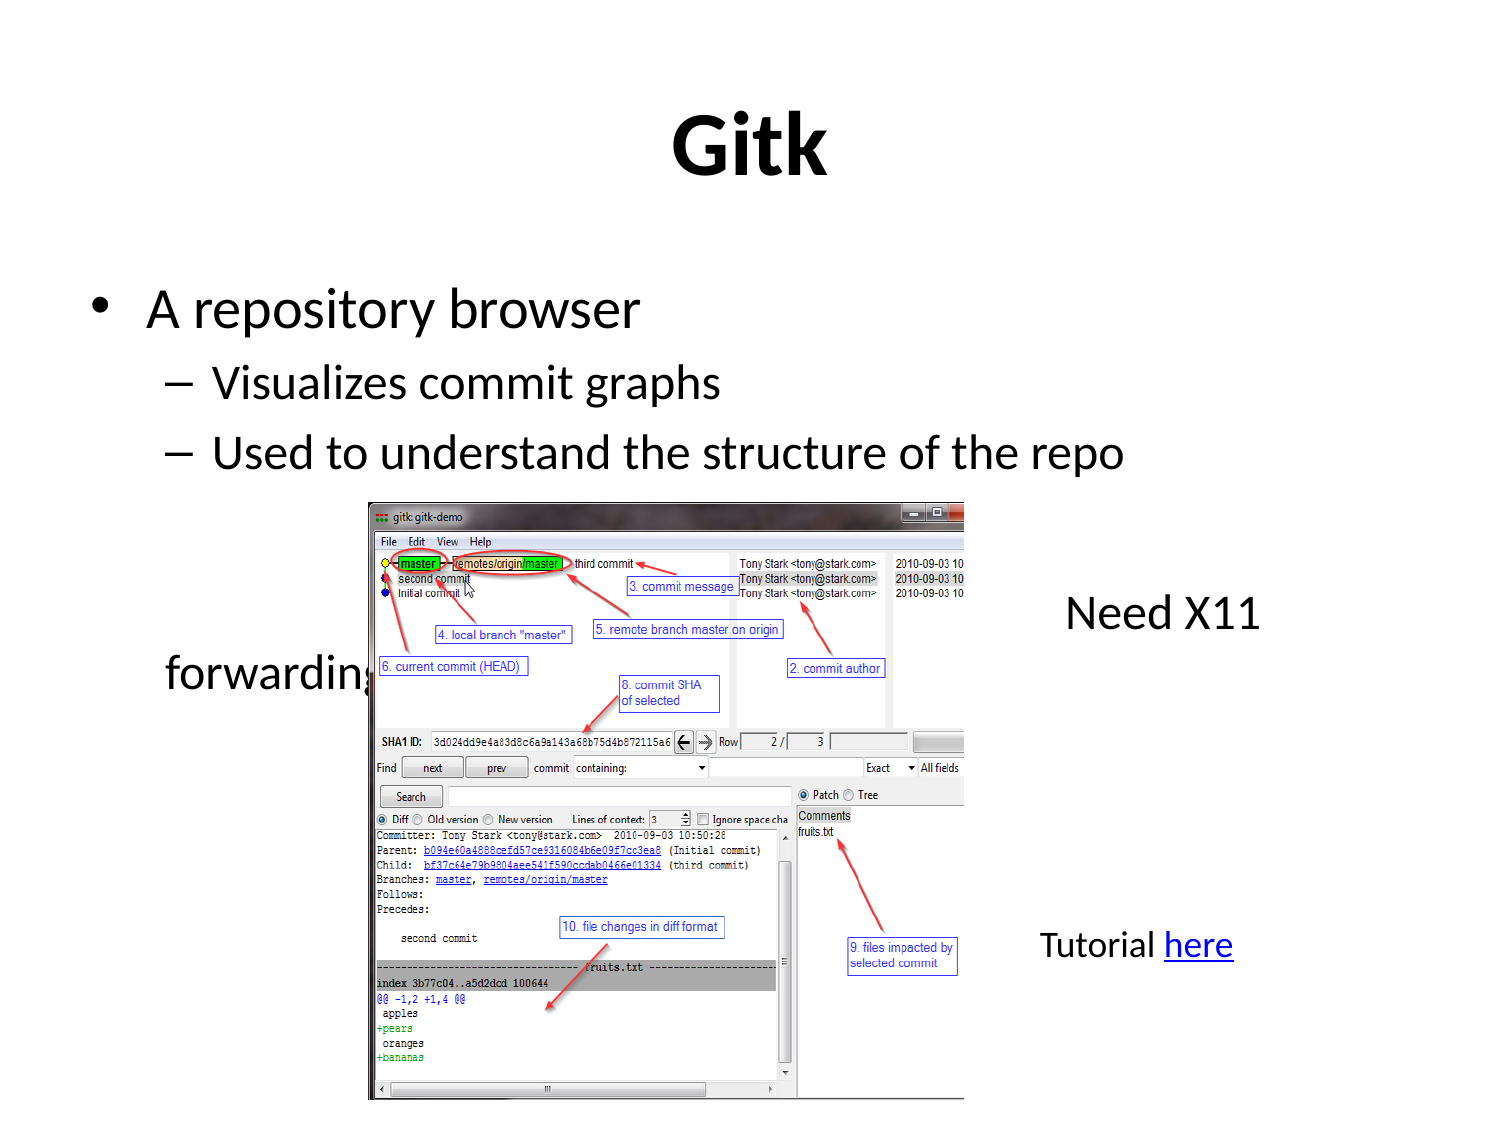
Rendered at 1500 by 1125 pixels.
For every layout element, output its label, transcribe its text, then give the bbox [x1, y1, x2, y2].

text_box Tutorial here [1024, 912, 1459, 973]
picture [367, 499, 992, 1101]
list A repository browser Visualizes commit graphs Used to understand the structure of the repo Need X11 forwarding [75, 262, 1438, 1005]
title Gitk [75, 45, 1425, 233]
